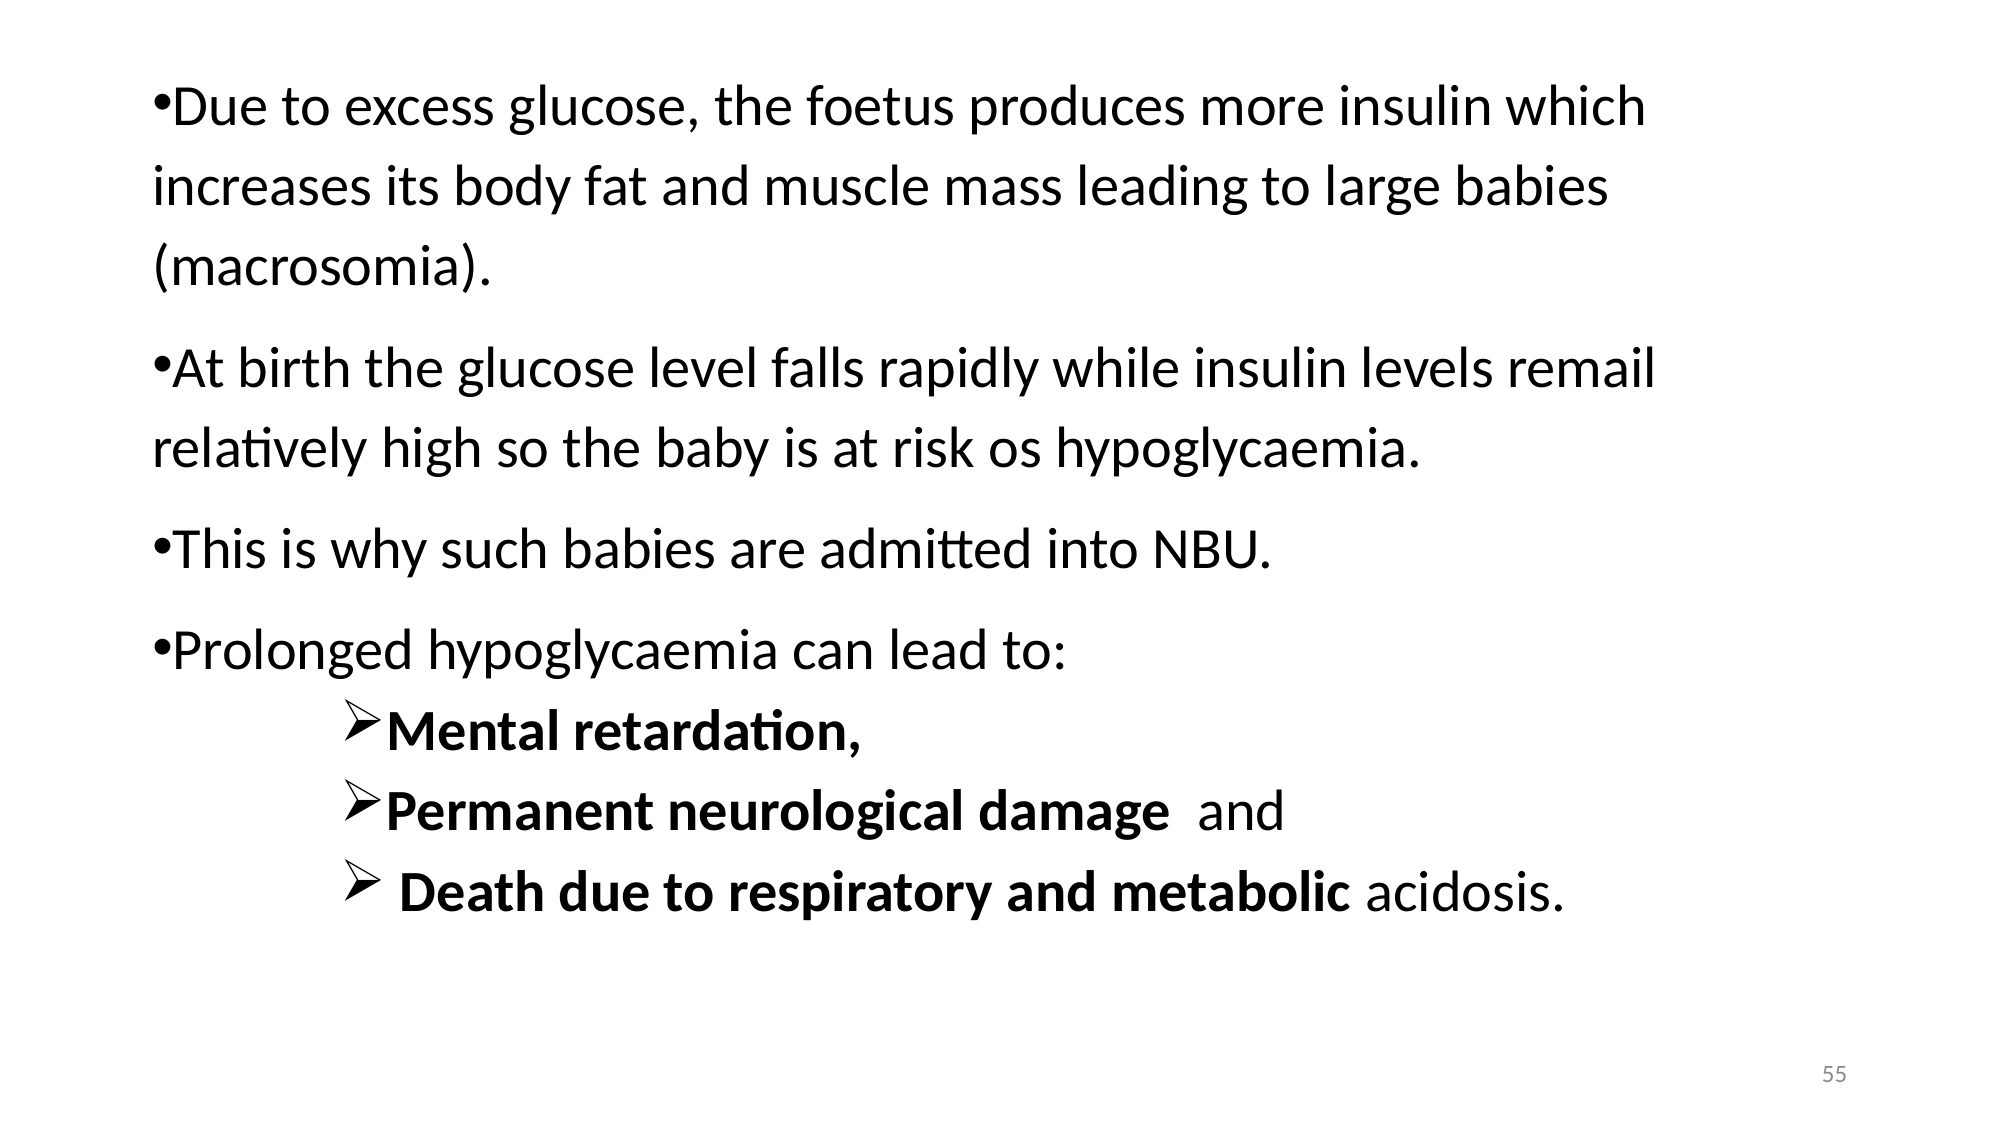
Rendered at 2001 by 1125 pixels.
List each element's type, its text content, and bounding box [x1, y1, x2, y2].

list Due to excess glucose, the foetus produces more insulin which increases its body fat and muscle mass leading to large babies (macrosomia). At birth the glucose level falls rapidly while insulin levels remail relatively high so the baby is at risk os hypoglycaemia. This is why such babies are admitted into NBU. Prolonged hypoglycaemia can lead to: Mental retardation, Permanent neurological damage and Death due to respiratory and metabolic acidosis. [137, 48, 1863, 1082]
slide_number 55 [1412, 1042, 1863, 1103]
